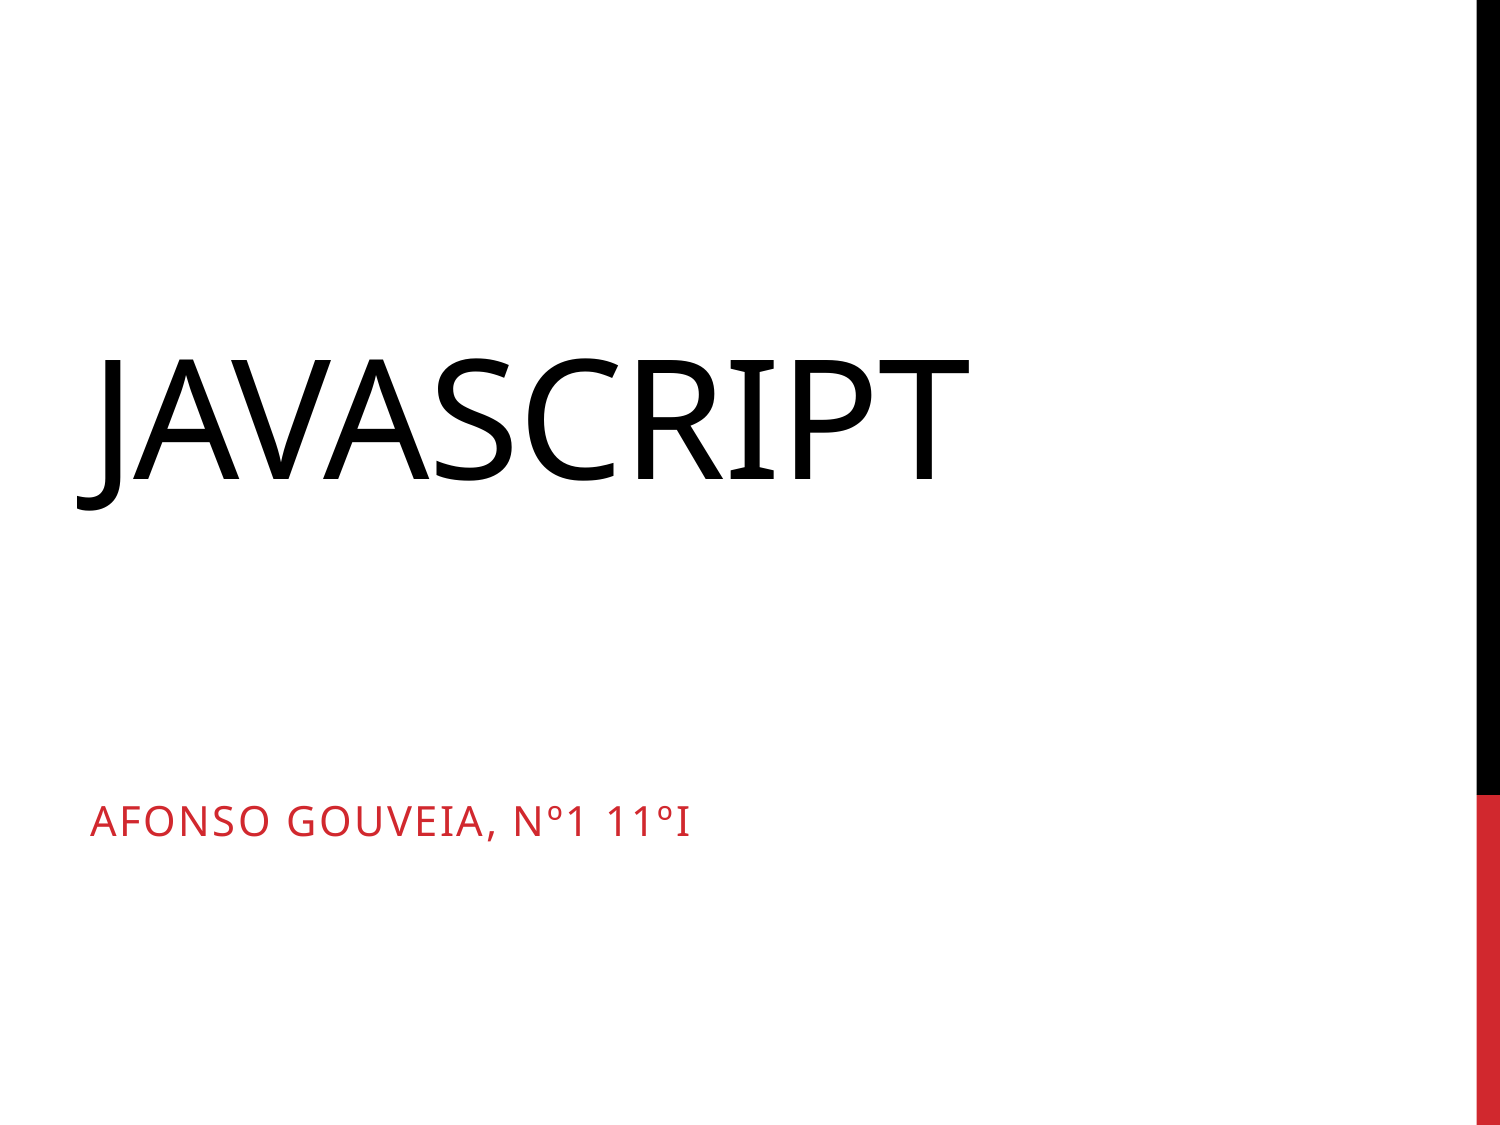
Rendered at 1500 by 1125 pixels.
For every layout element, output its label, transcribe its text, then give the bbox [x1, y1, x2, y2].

subtitle Afonso Gouveia, nº1 11ºI [75, 787, 1200, 938]
title JavaScript [75, 37, 1350, 788]
